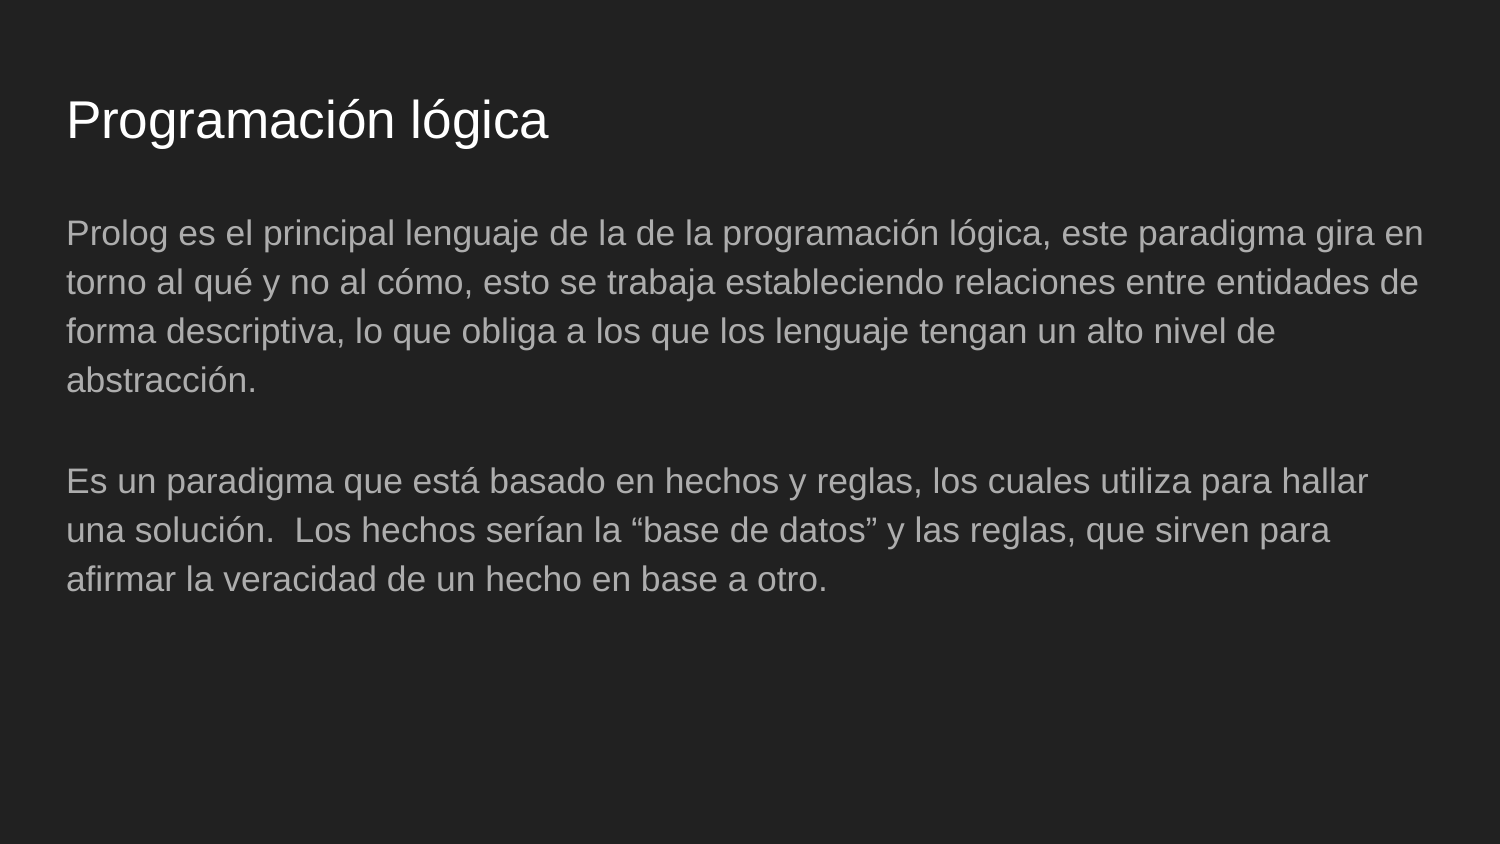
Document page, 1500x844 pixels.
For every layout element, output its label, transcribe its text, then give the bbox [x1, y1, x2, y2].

title Programación lógica [51, 70, 1449, 165]
list Prolog es el principal lenguaje de la de la programación lógica, este paradigma gira en torno al qué y no al cómo, esto se trabaja estableciendo relaciones entre entidades de forma descriptiva, lo que obliga a los que los lenguaje tengan un alto nivel de abstracción. Es un paradigma que está basado en hechos y reglas, los cuales utiliza para hallar una solución. Los hechos serían la “base de datos” y las reglas, que sirven para afirmar la veracidad de un hecho en base a otro. [51, 189, 1449, 750]
